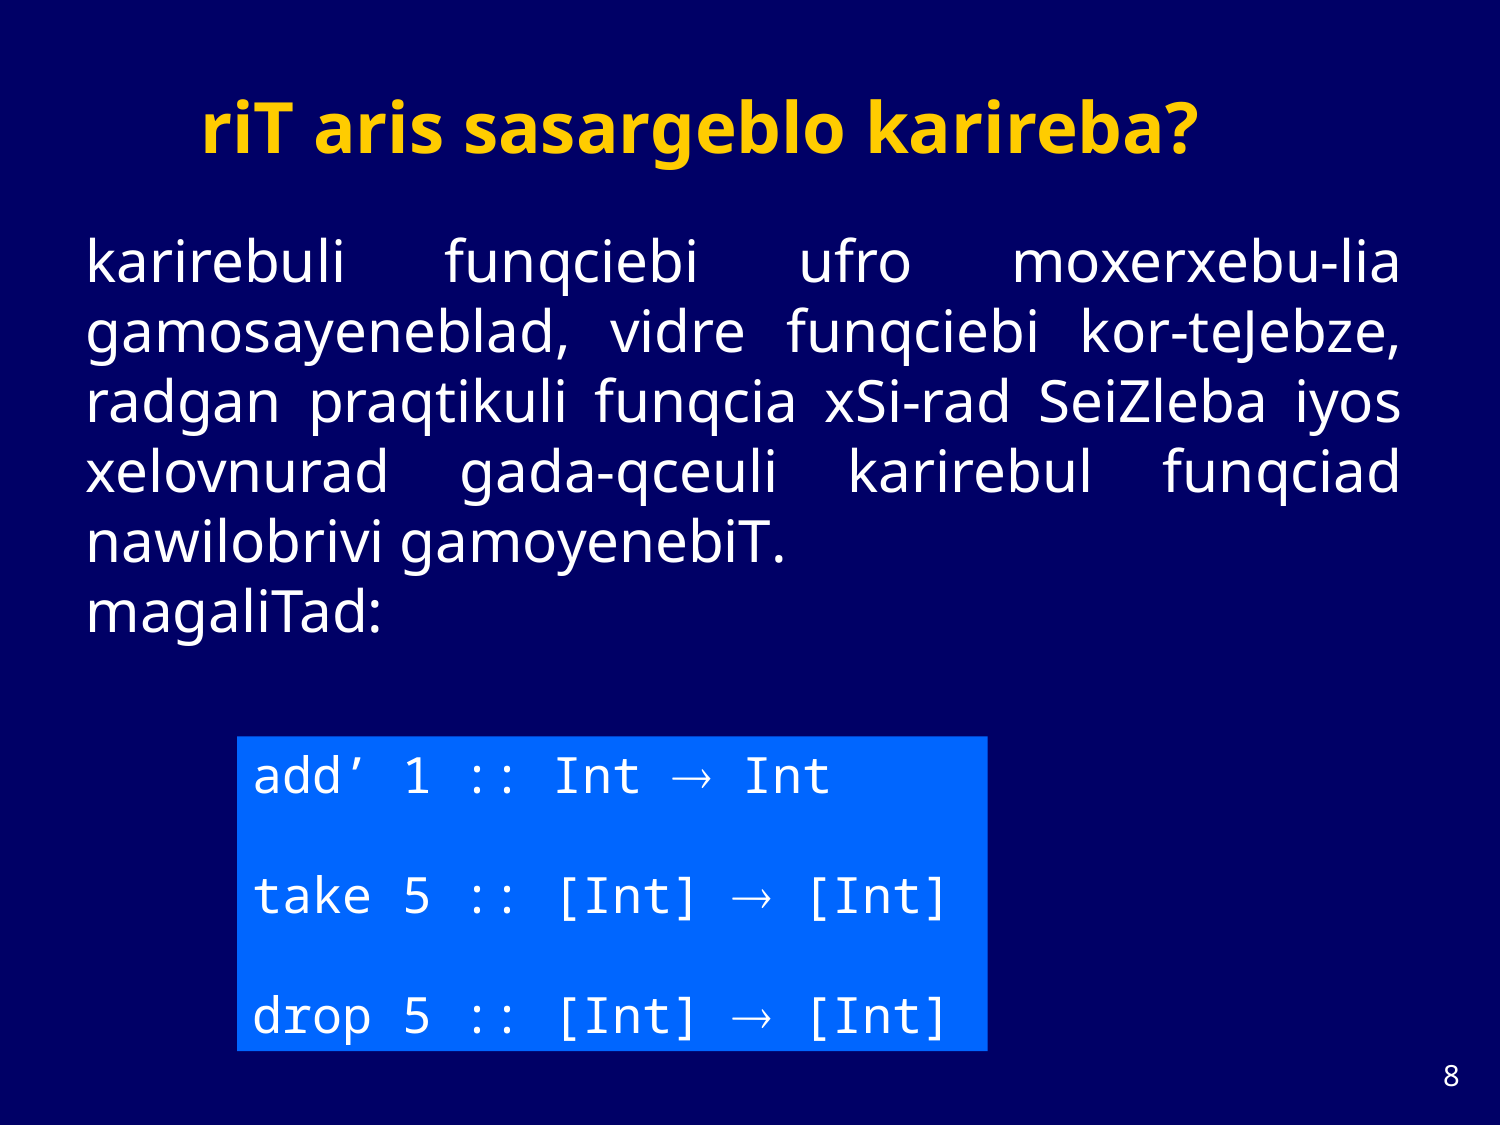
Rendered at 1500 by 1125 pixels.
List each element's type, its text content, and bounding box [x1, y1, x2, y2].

slide_number 7 [1374, 1049, 1476, 1101]
text_box karirebuli funqciebi ufro moxerxebu-lia gamosayeneblad, vidre funqciebi kor-teJebze, radgan praqtikuli funqcia xSi-rad SeiZleba iyos xelovnurad gada-qceuli karirebul funqciad nawilobrivi gamoyenebiT. magaliTad: [71, 216, 1418, 652]
title riT aris sasargeblo karireba? [62, 62, 1338, 176]
text_box add’ 1 :: Int  Int take 5 :: [Int]  [Int] drop 5 :: [Int]  [Int] [237, 736, 988, 1052]
